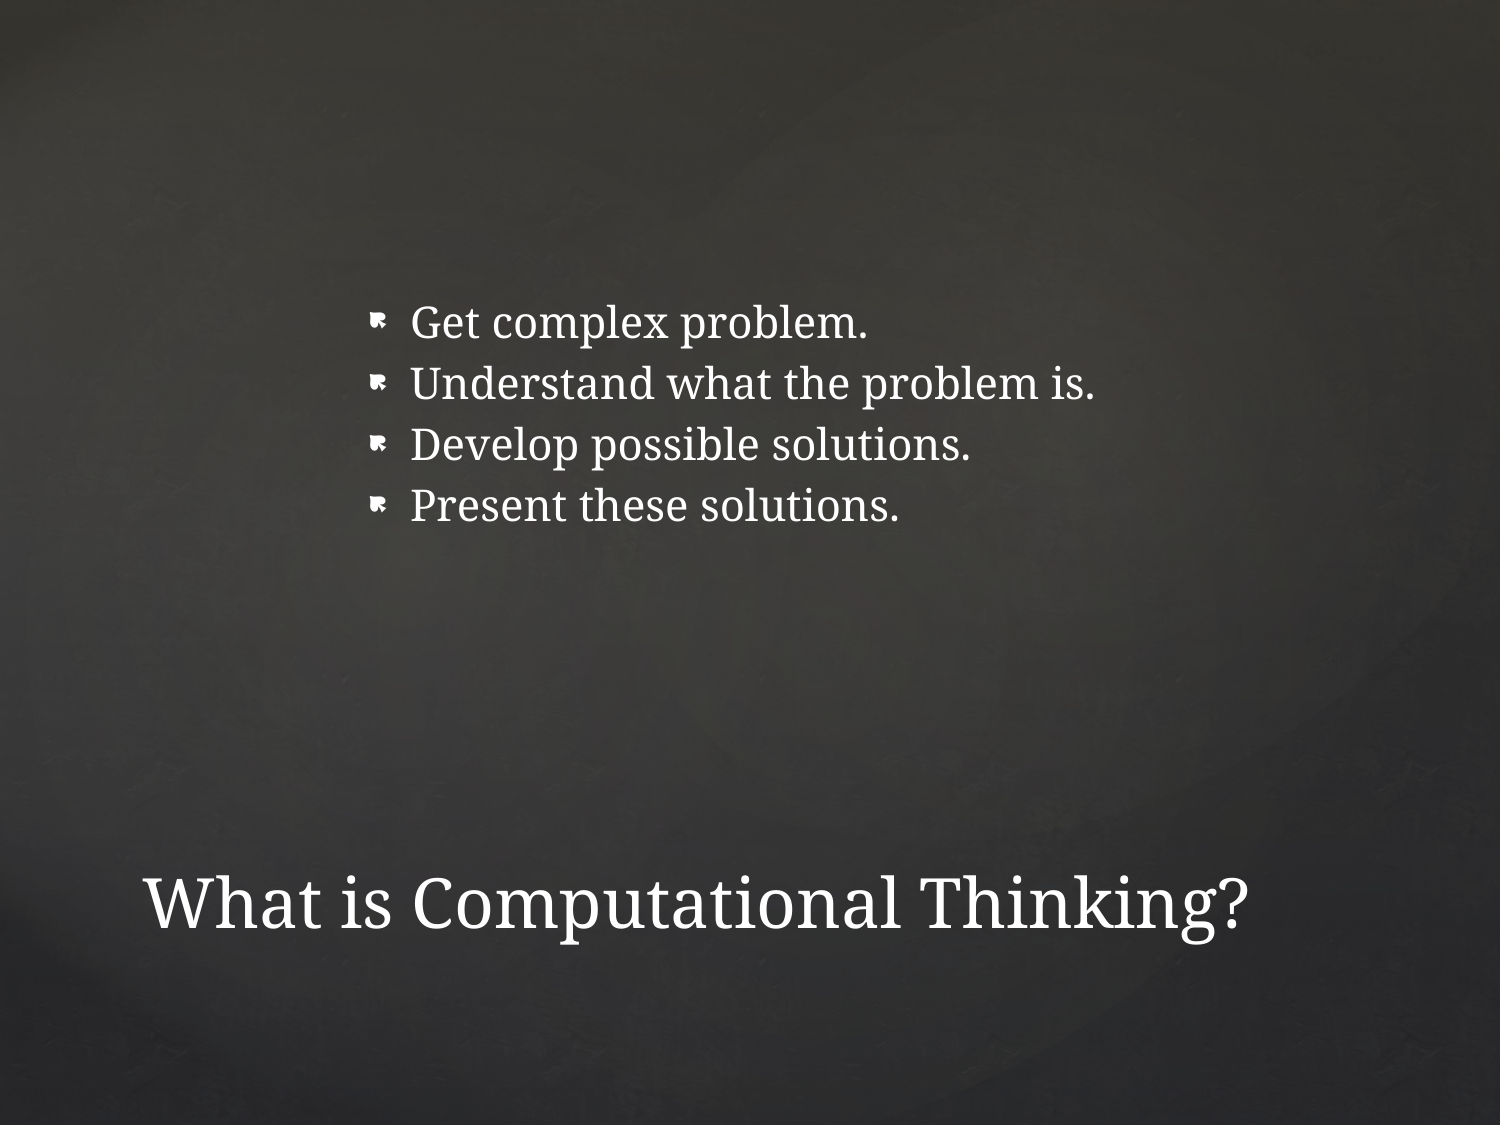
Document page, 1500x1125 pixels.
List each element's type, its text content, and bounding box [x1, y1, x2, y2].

title What is Computational Thinking? [127, 800, 1365, 950]
list Get complex problem. Understand what the problem is. Develop possible solutions. Present these solutions. [350, 112, 1350, 713]
